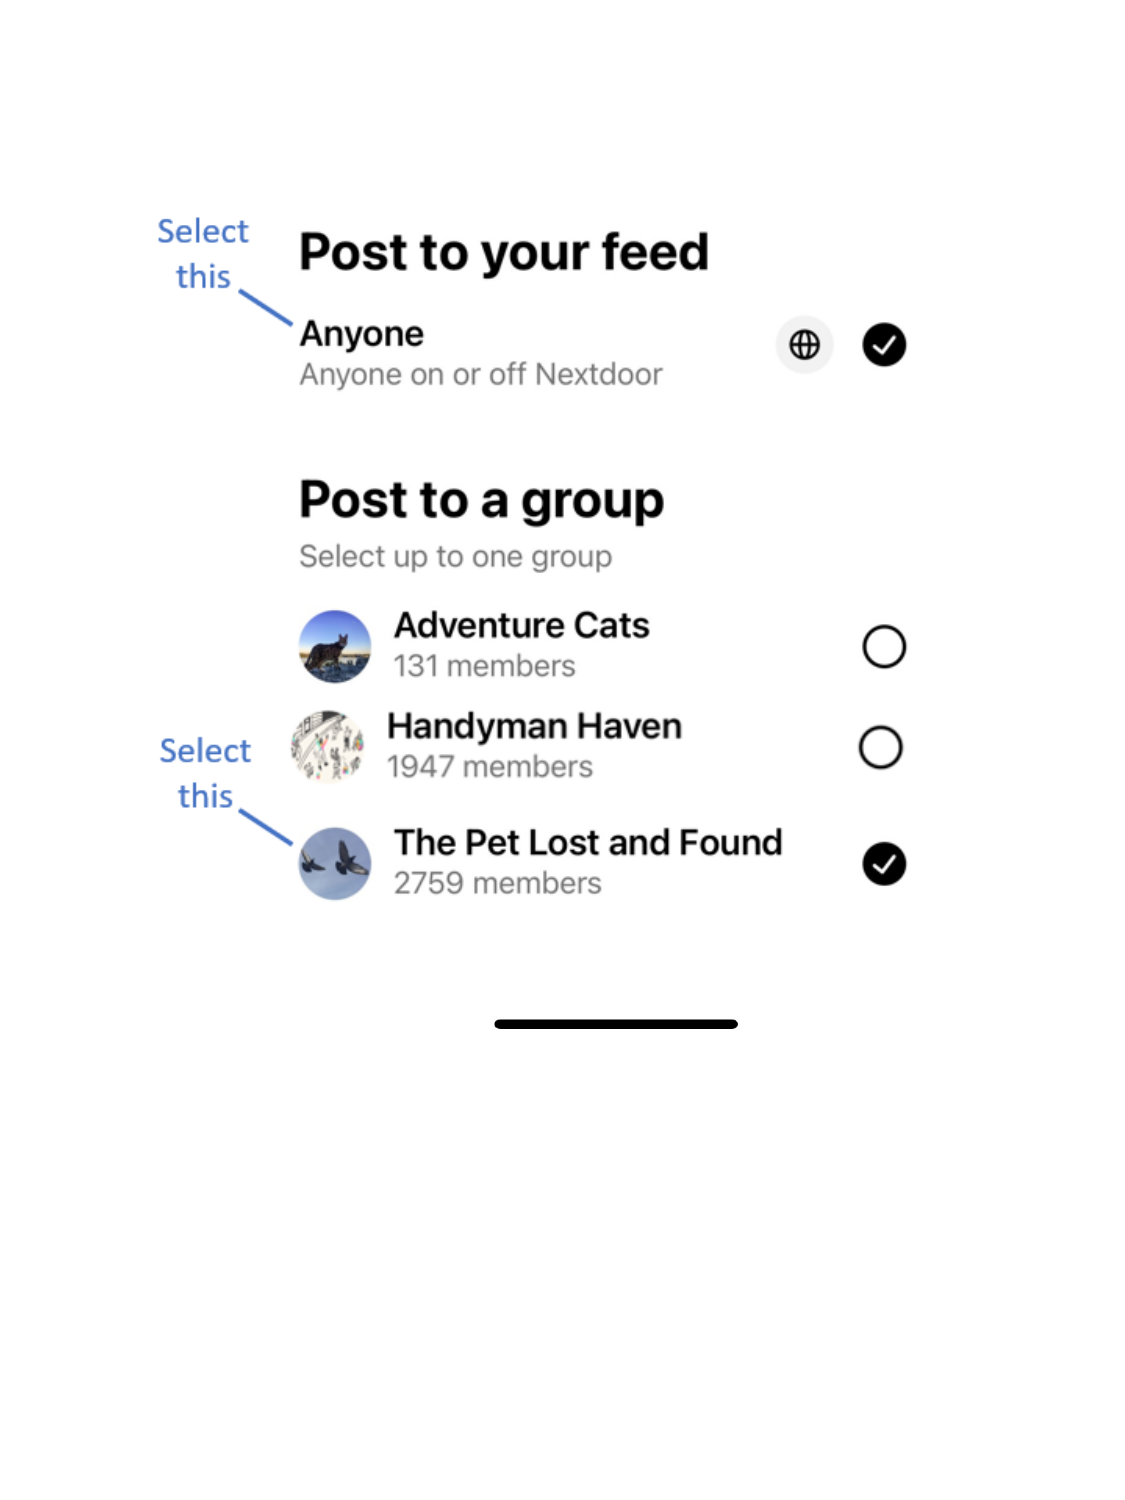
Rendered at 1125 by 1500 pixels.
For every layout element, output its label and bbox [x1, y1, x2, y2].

picture [137, 199, 956, 1043]
